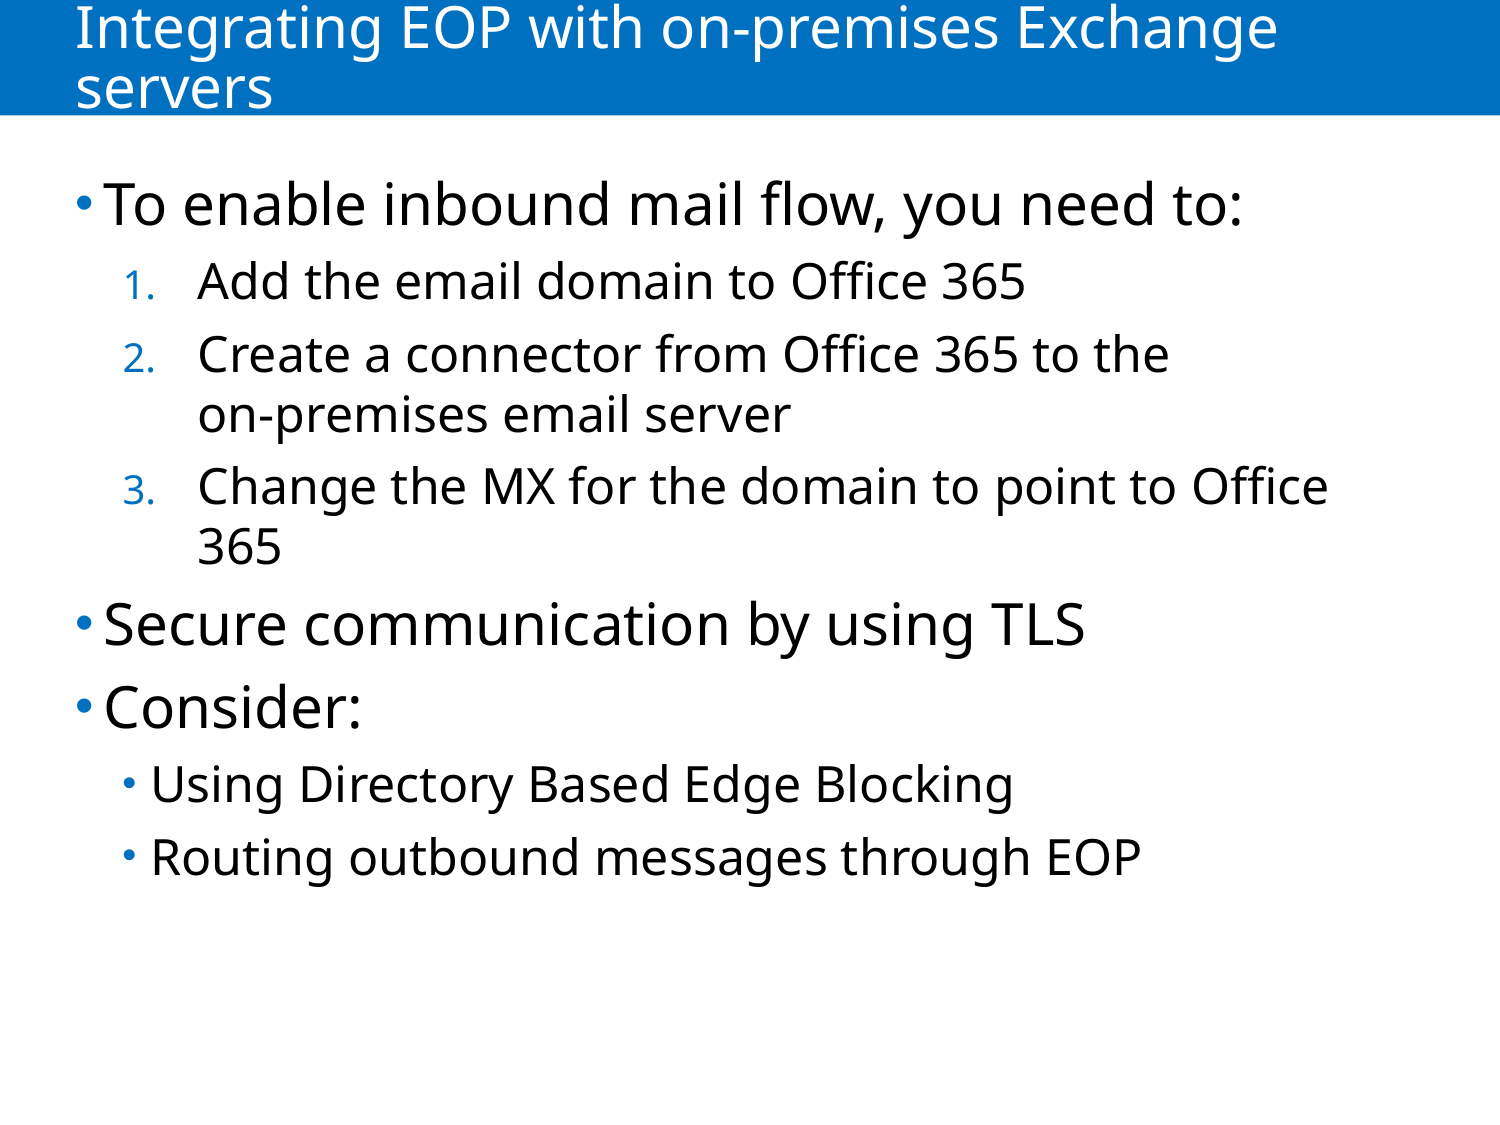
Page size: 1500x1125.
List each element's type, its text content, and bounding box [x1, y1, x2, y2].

title Integrating EOP with on-premises Exchange servers [75, 0, 1448, 122]
text_box To enable inbound mail flow, you need to: Add the email domain to Office 365 Create a connector from Office 365 to the on-premises email server Change the MX for the domain to point to Office 365 Secure communication by using TLS Consider: Using Directory Based Edge Blocking Routing outbound messages through EOP [75, 167, 1408, 1012]
